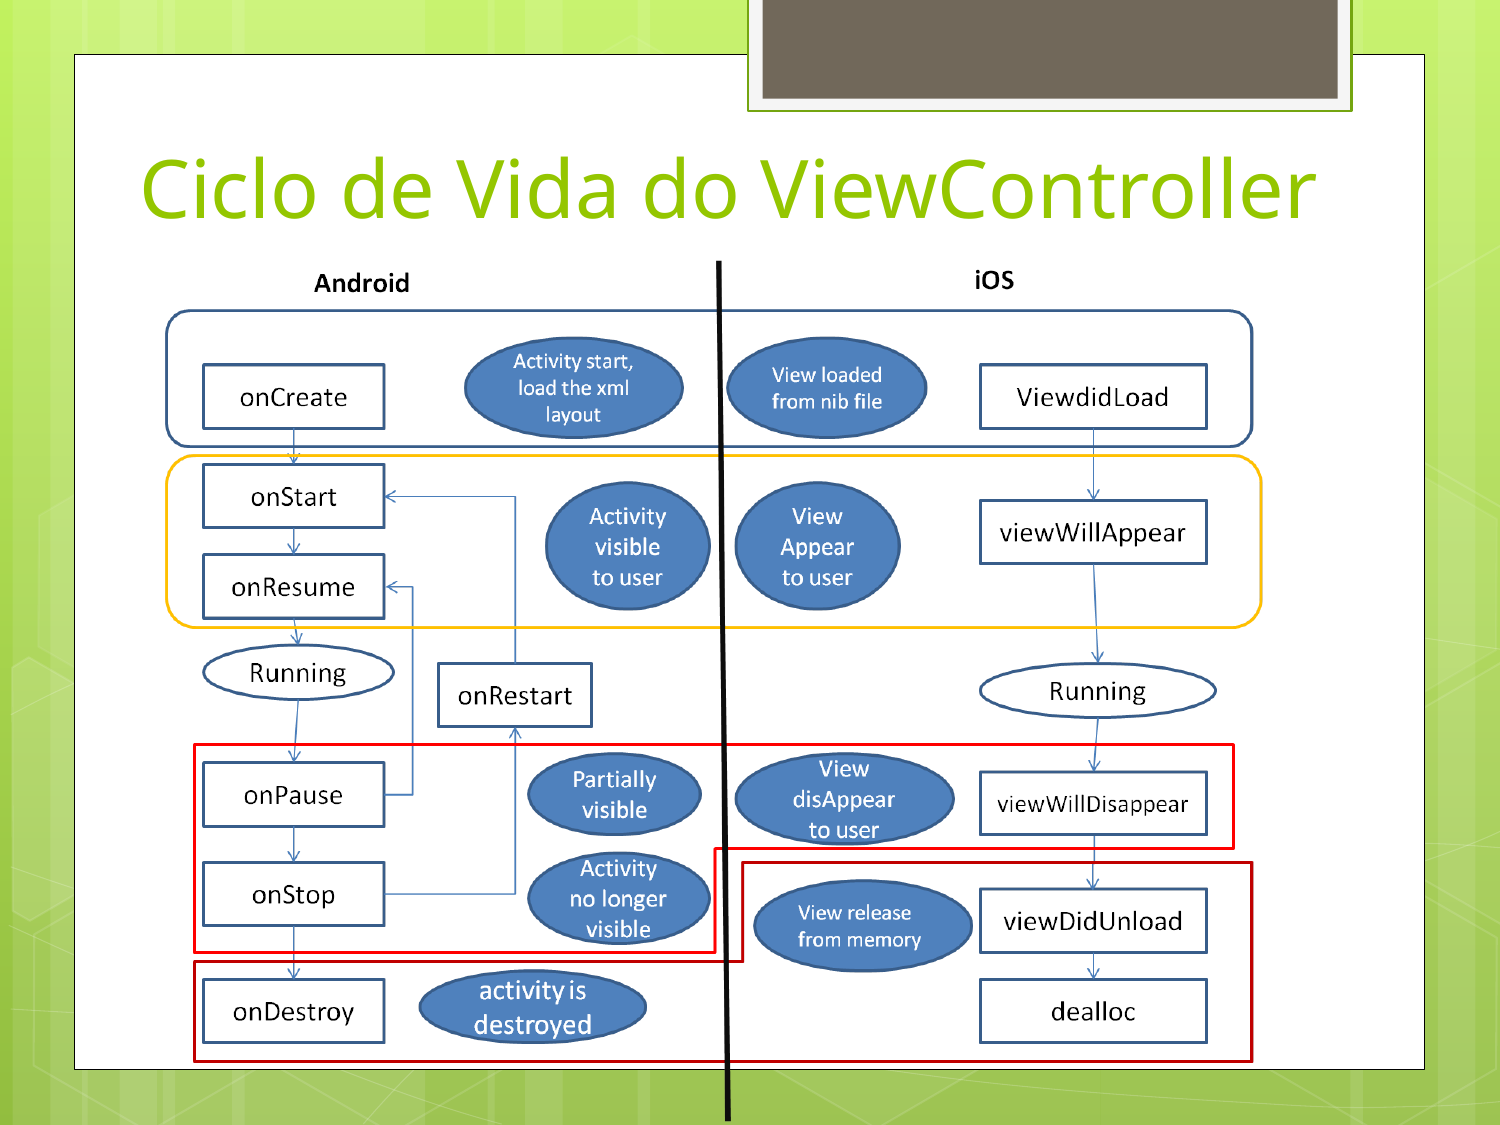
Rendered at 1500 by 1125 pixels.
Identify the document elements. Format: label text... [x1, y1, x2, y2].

picture [164, 251, 1263, 1122]
title Ciclo de Vida do ViewController [124, 129, 1383, 243]
